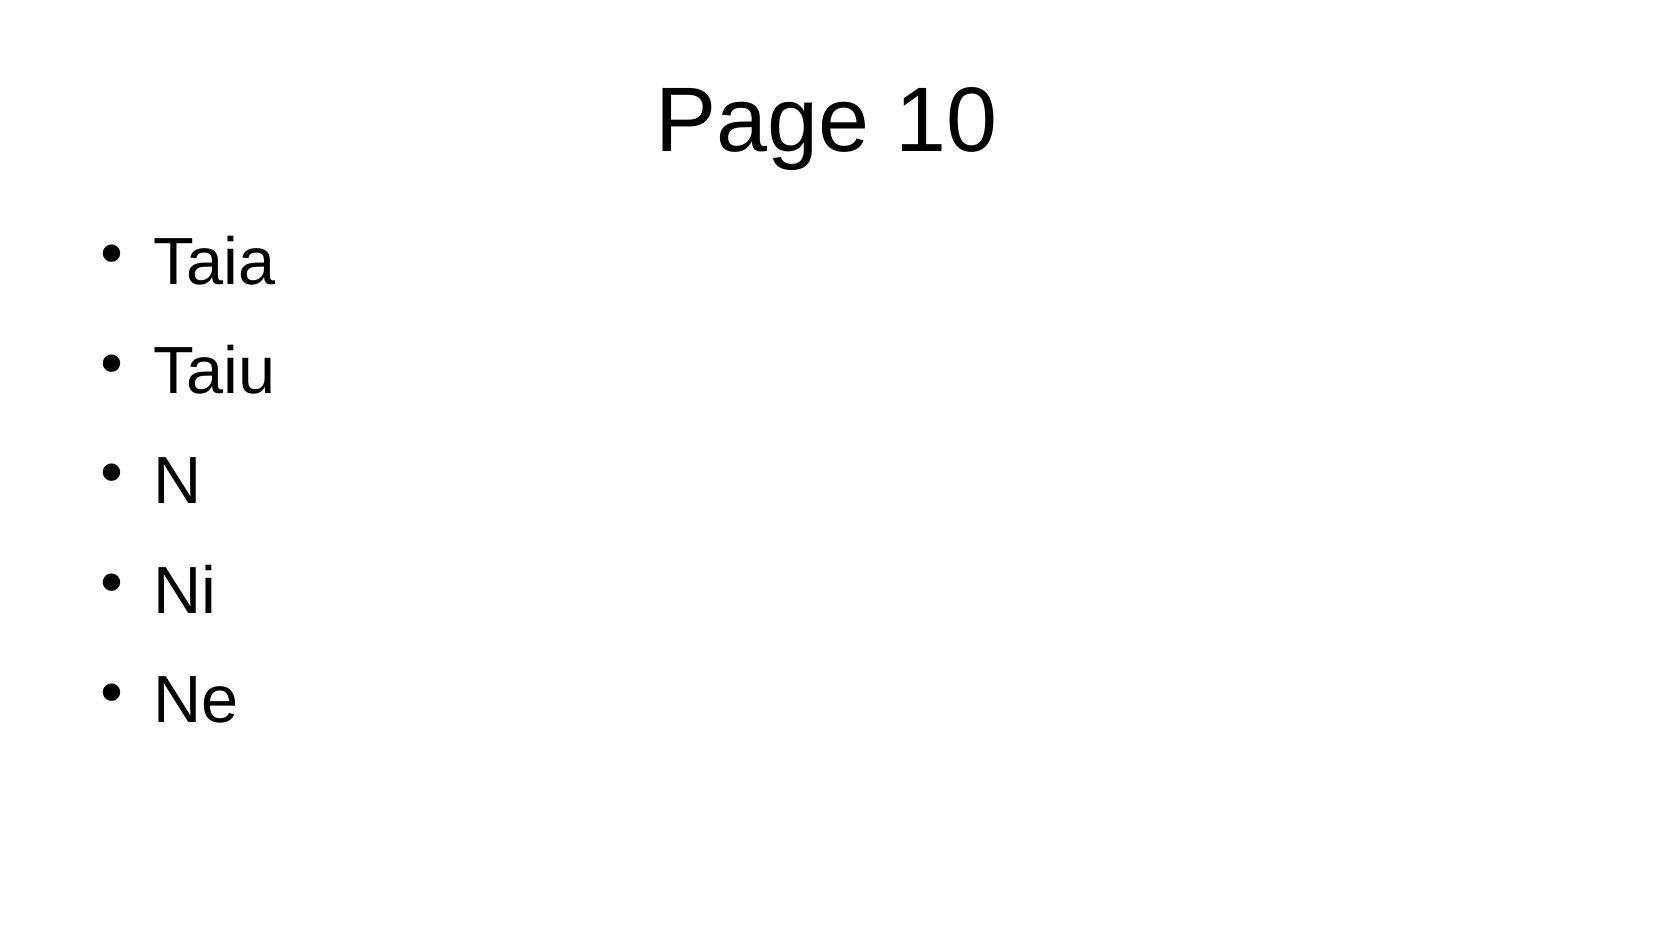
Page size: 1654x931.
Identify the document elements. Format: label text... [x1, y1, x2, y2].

text_box Page 10 [82, 59, 1571, 170]
text_box Taia Taiu N Ni Ne [82, 217, 1571, 757]
